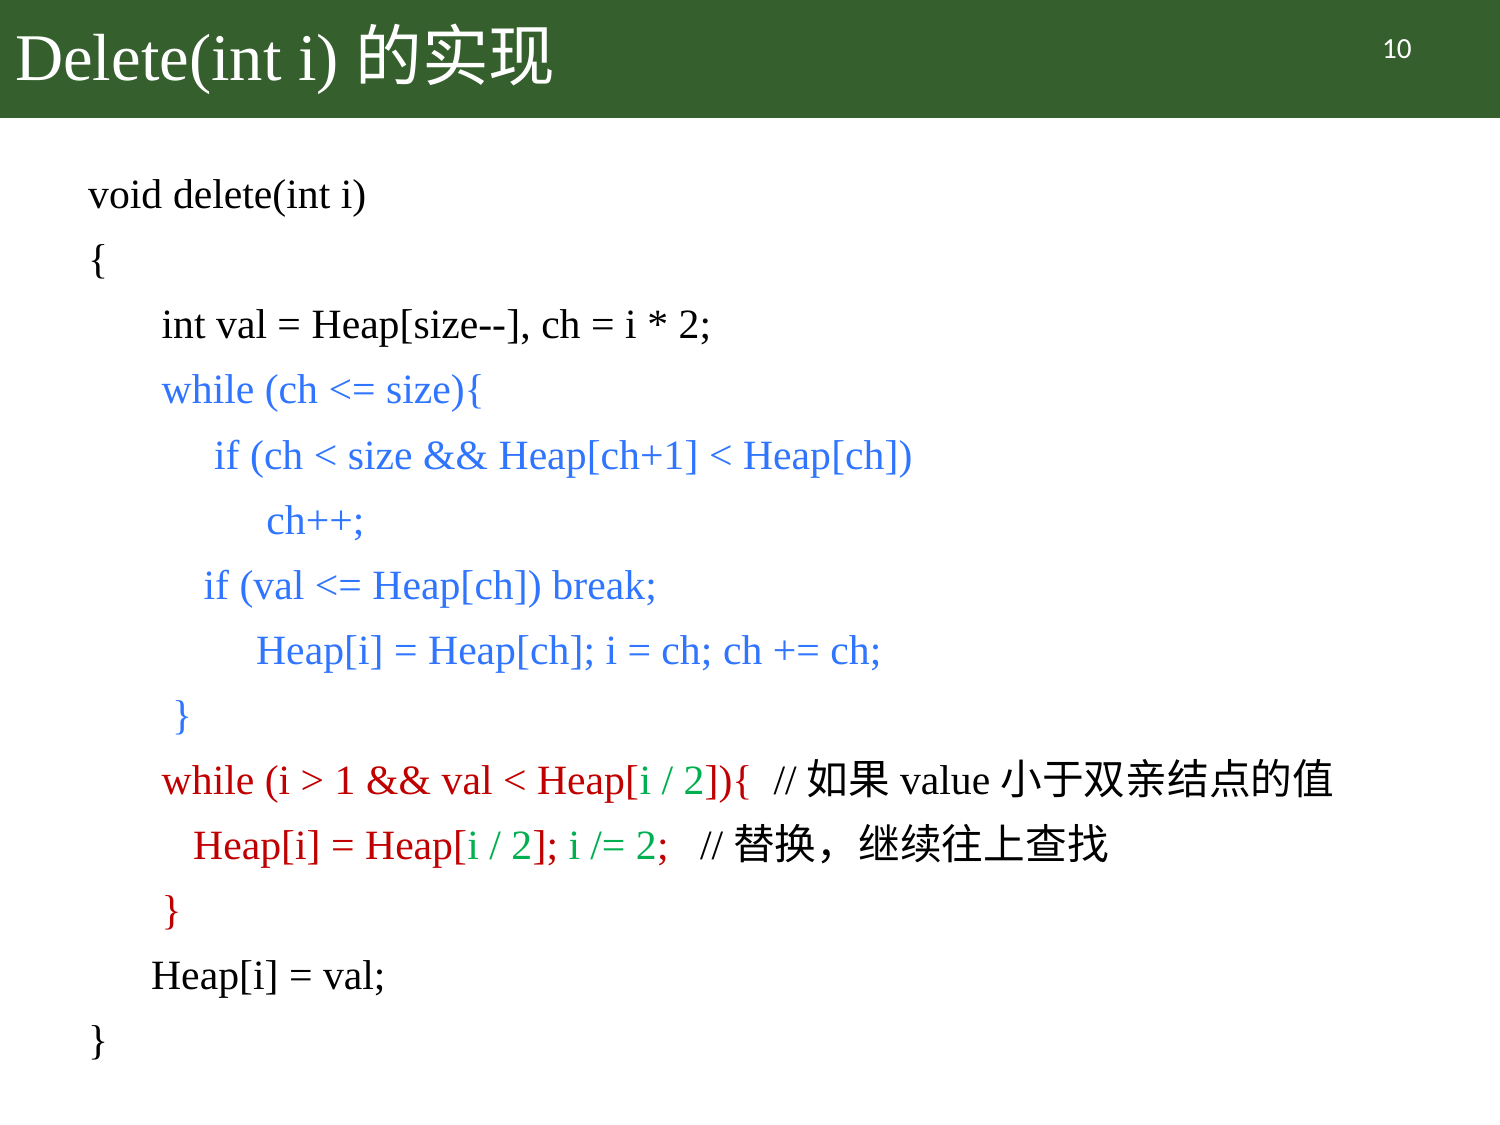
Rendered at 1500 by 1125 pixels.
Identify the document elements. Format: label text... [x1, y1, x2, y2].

slide_number 10 [1306, 21, 1487, 82]
text_box void delete(int i) { int val = Heap[size--], ch = i * 2; while (ch <= size){ if (ch < size && Heap[ch+1] < Heap[ch]) ch++; if (val <= Heap[ch]) break; Heap[i] = Heap[ch]; i = ch; ch += ch; } while (i > 1 && val < Heap[i / 2]){ //如果value小于双亲结点的值 Heap[i] = Heap[i / 2]; i /= 2; //替换，继续往上查找 } Heap[i] = val; } [73, 144, 1397, 1070]
title Delete(int i)的实现 [0, 0, 1294, 119]
